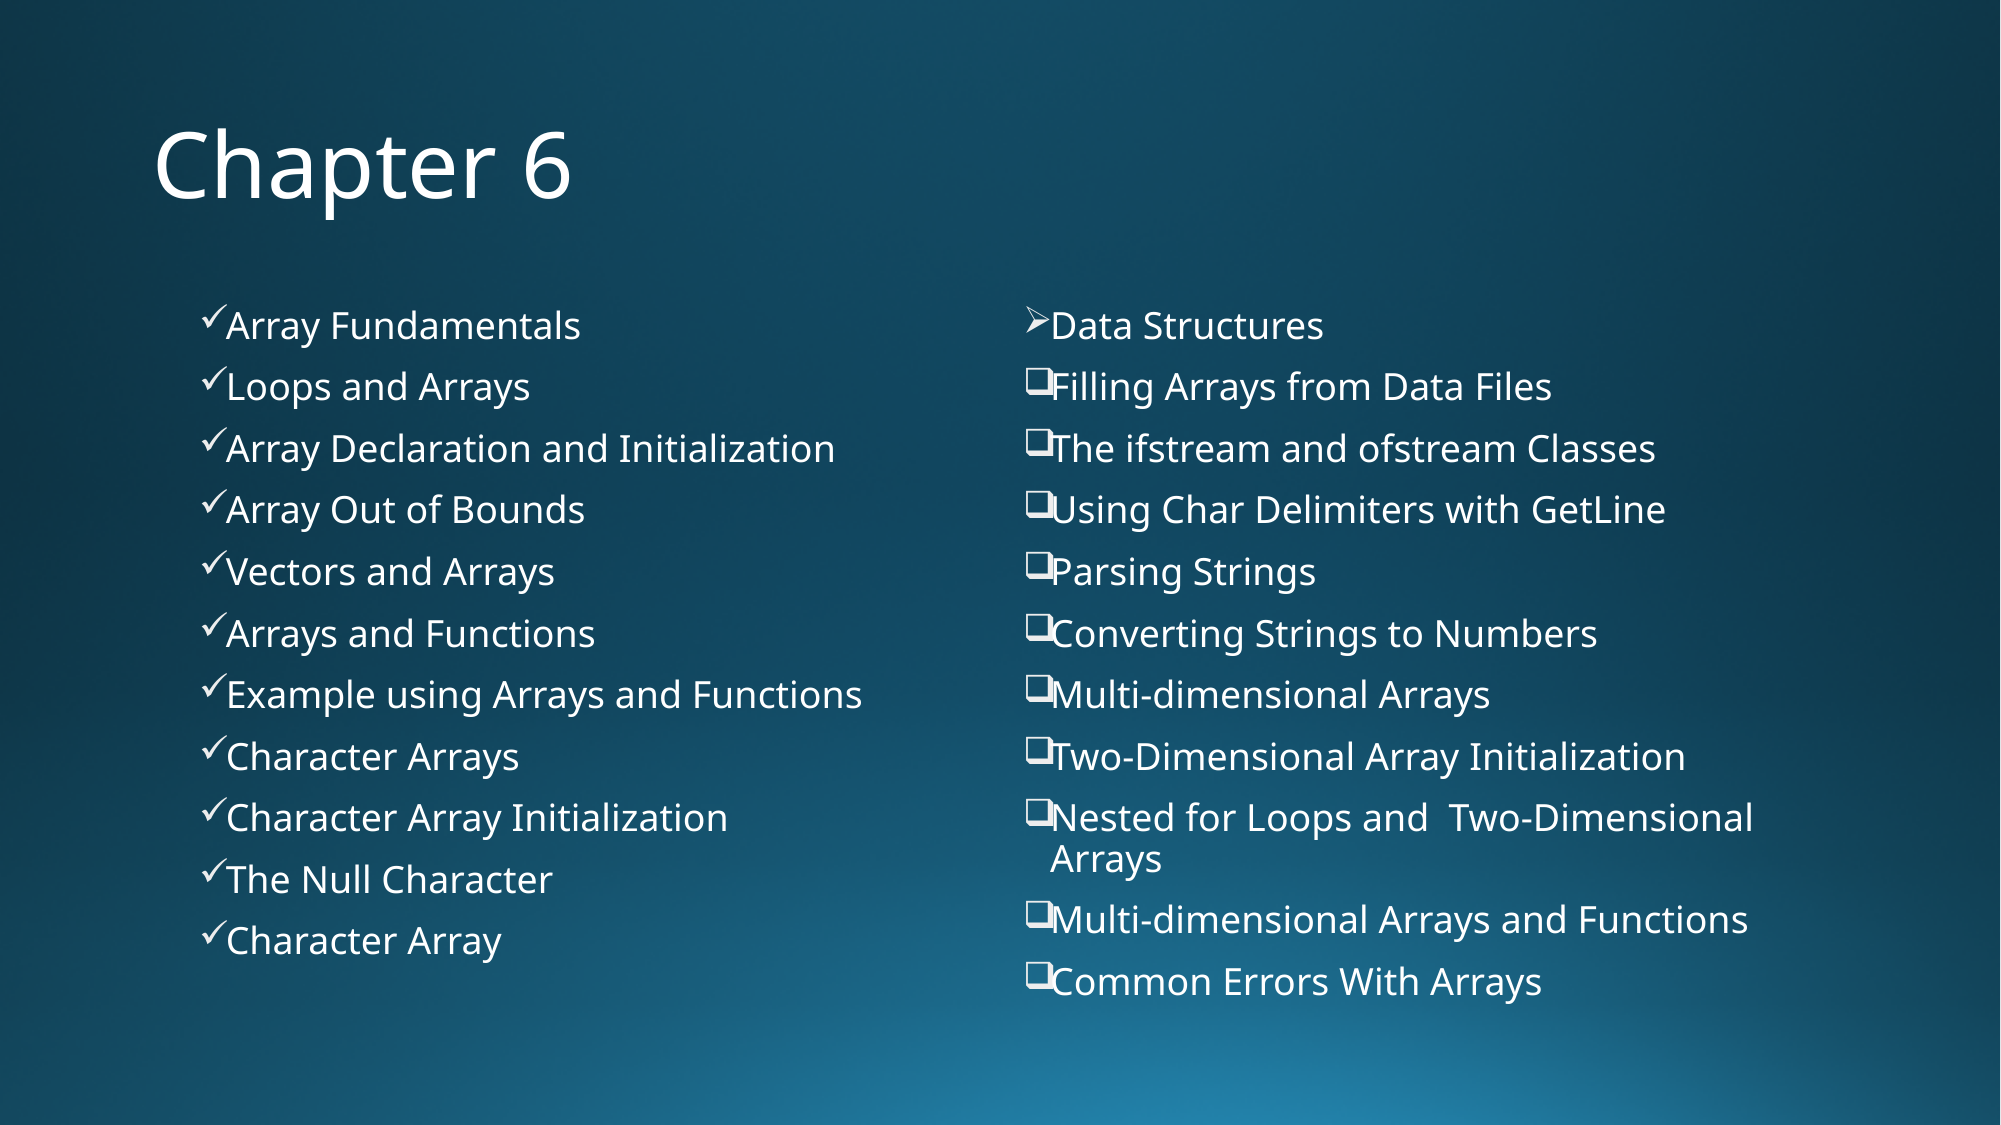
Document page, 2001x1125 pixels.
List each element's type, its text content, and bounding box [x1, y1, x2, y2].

picture [0, 0, 2001, 1125]
list Array Fundamentals Loops and Arrays Array Declaration and Initialization Array Out of Bounds Vectors and Arrays Arrays and Functions Example using Arrays and Functions Character Arrays Character Array Initialization The Null Character Character Array Data Structures Filling Arrays from Data Files The ifstream and ofstream Classes Using Char Delimiters with GetLine Parsing Strings Converting Strings to Numbers Multi-dimensional Arrays Two-Dimensional Array Initialization Nested for Loops and Two-Dimensional Arrays Multi-dimensional Arrays and Functions Common Errors With Arrays [183, 299, 1863, 1014]
title Chapter 6 [137, 59, 1863, 278]
